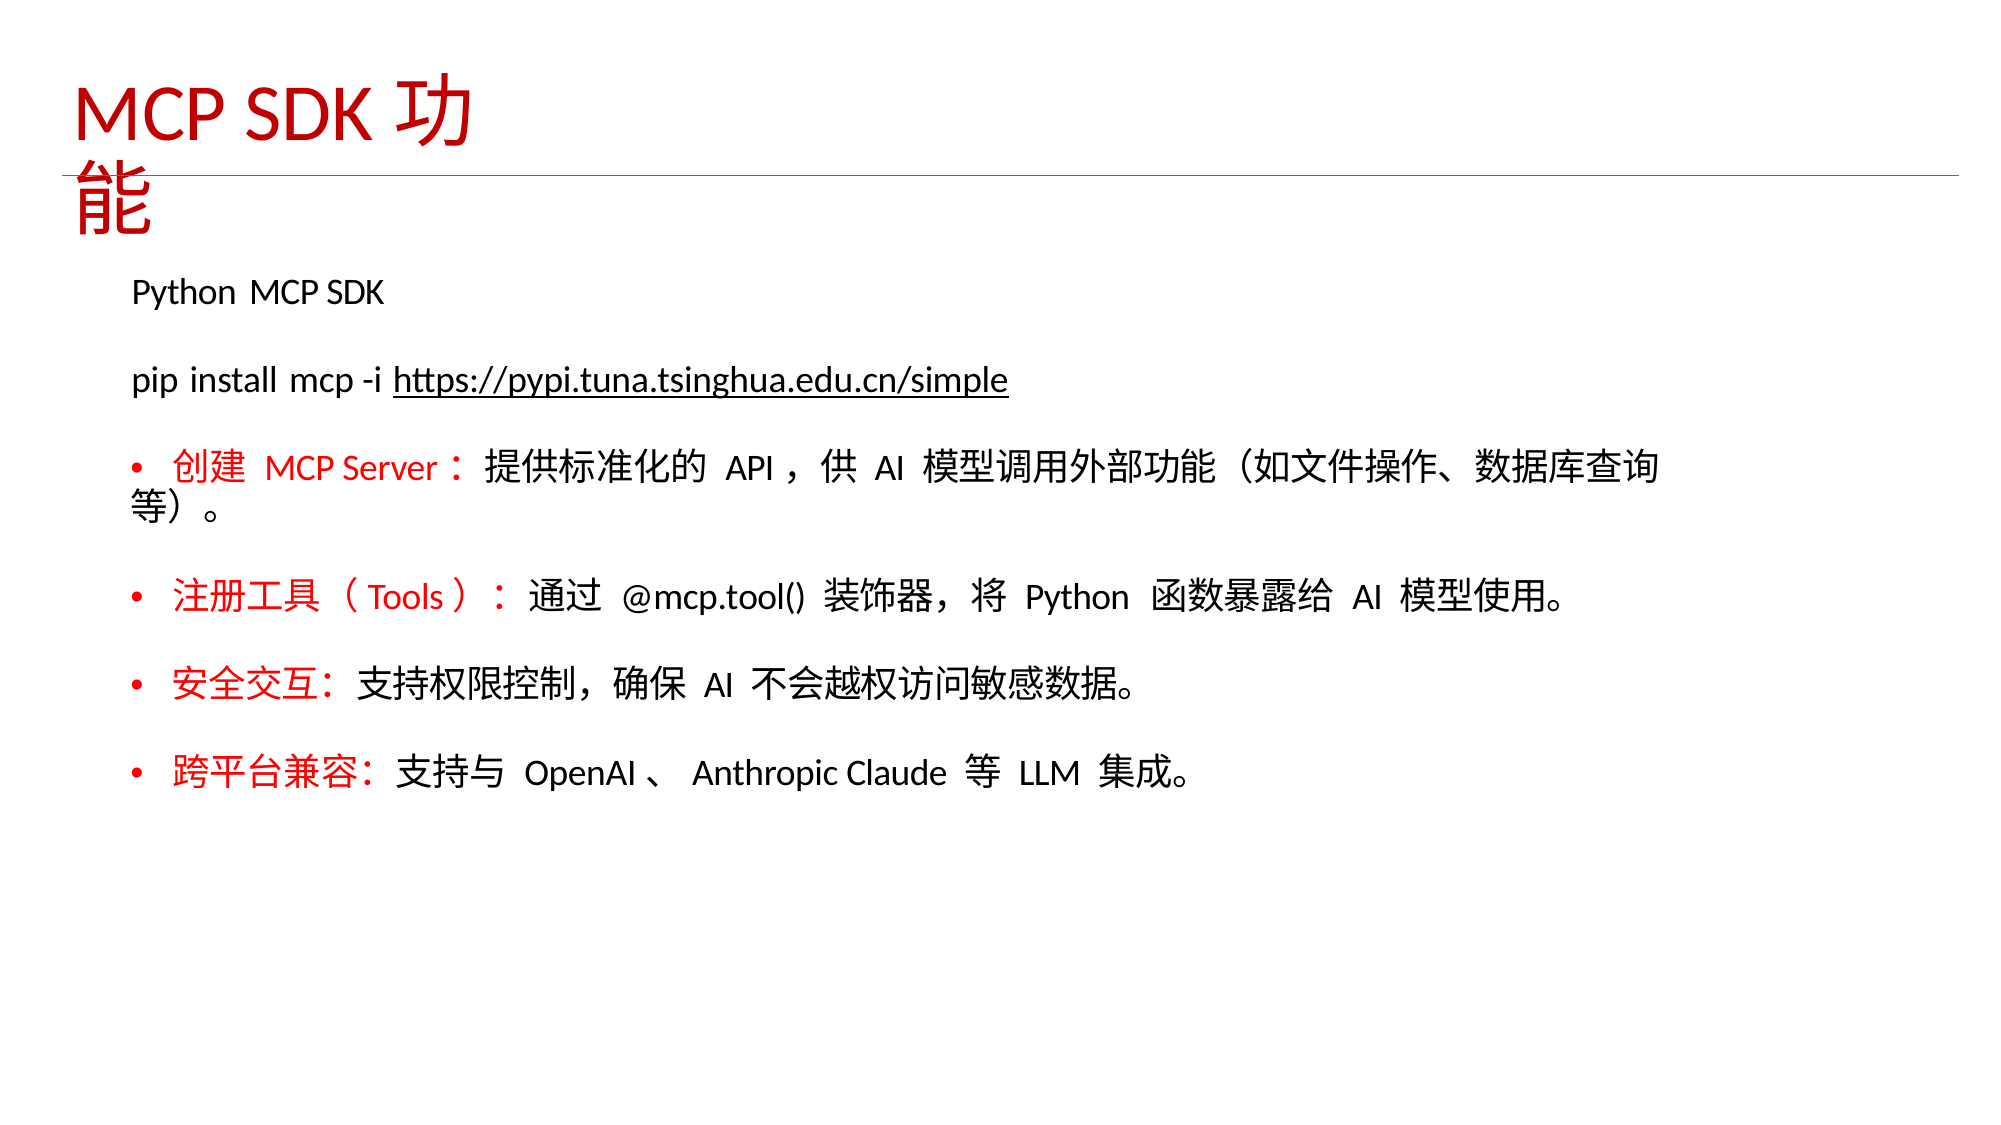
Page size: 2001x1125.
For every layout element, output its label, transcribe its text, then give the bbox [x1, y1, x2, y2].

text_box MCP SDK功能 [70, 66, 541, 160]
text_box Python MCP SDK pip install mcp -i https://pypi.tuna.tsinghua.edu.cn/simple • 创建 MCP Server：提供标准化的 API，供 AI 模型调用外部功能（如文件操作、数据库查询等）。 • 注册工具（Tools）：通过 @mcp.tool() 装饰器，将 Python 函数暴露给 AI 模型使用。 • 安全交互：支持权限控制，确保 AI 不会越权访问敏感数据。 • 跨平台兼容：支持与 OpenAI、Anthropic Claude 等 LLM 集成。 [128, 272, 1730, 756]
